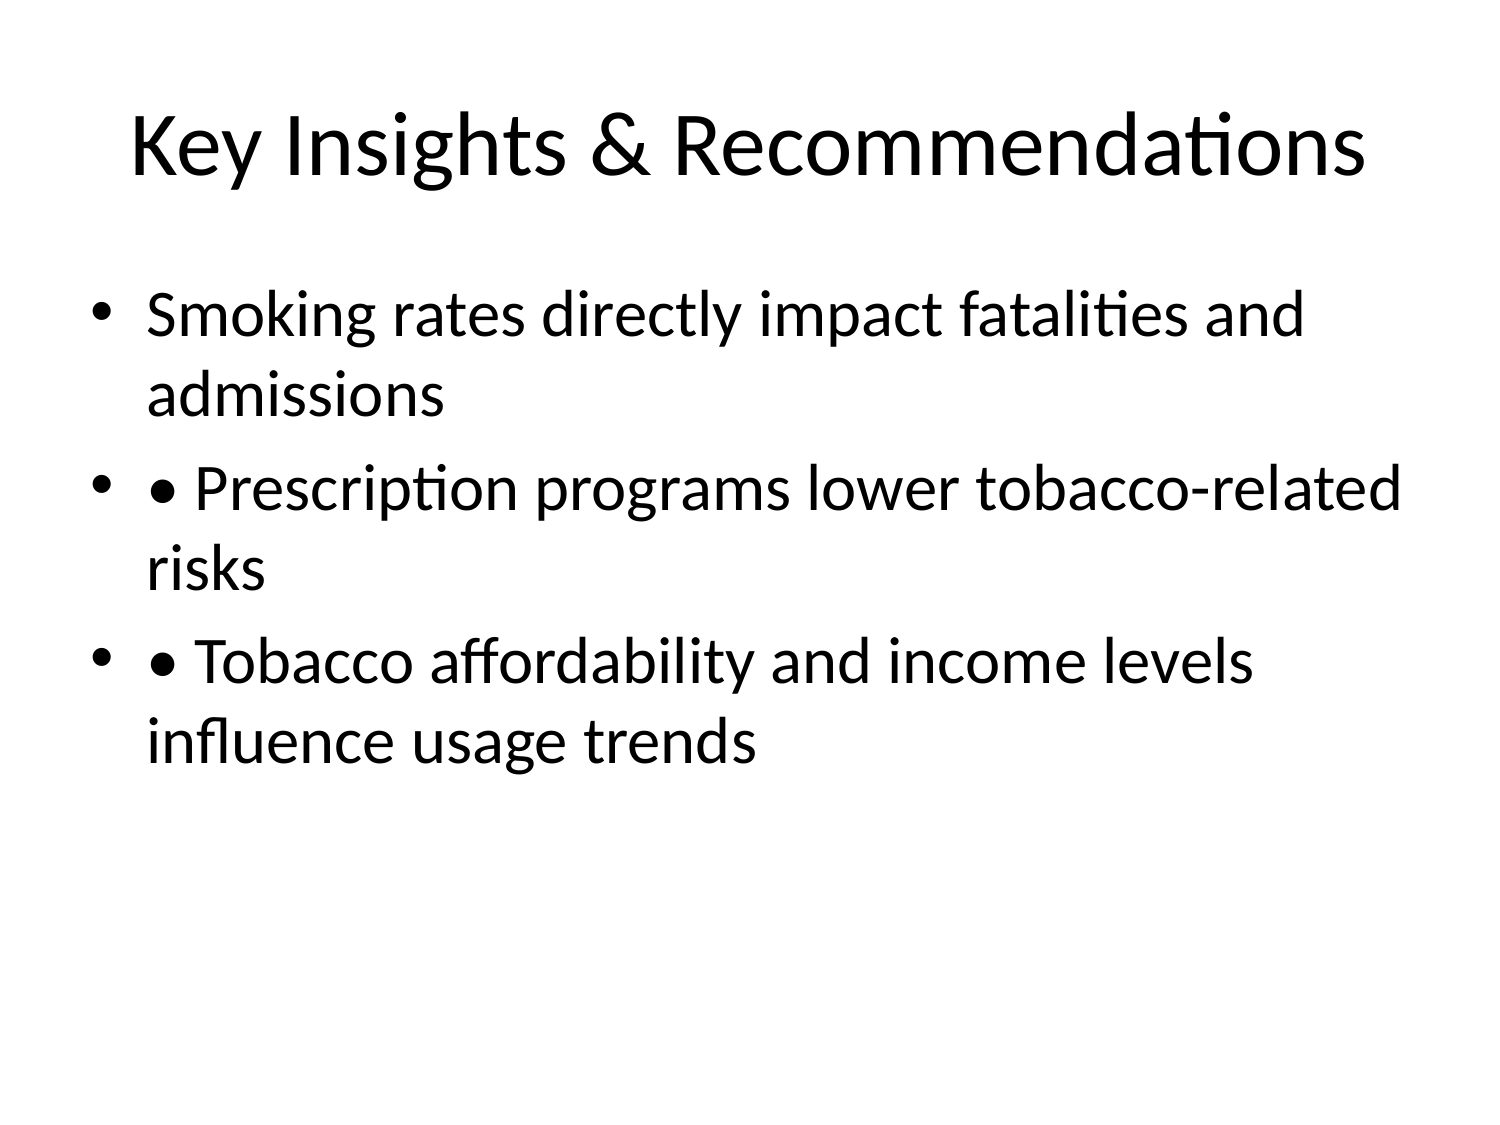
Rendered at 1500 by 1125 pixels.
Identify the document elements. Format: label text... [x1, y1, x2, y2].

title Key Insights & Recommendations [75, 45, 1425, 233]
list Smoking rates directly impact fatalities and admissions • Prescription programs lower tobacco-related risks • Tobacco affordability and income levels influence usage trends [75, 262, 1425, 1005]
